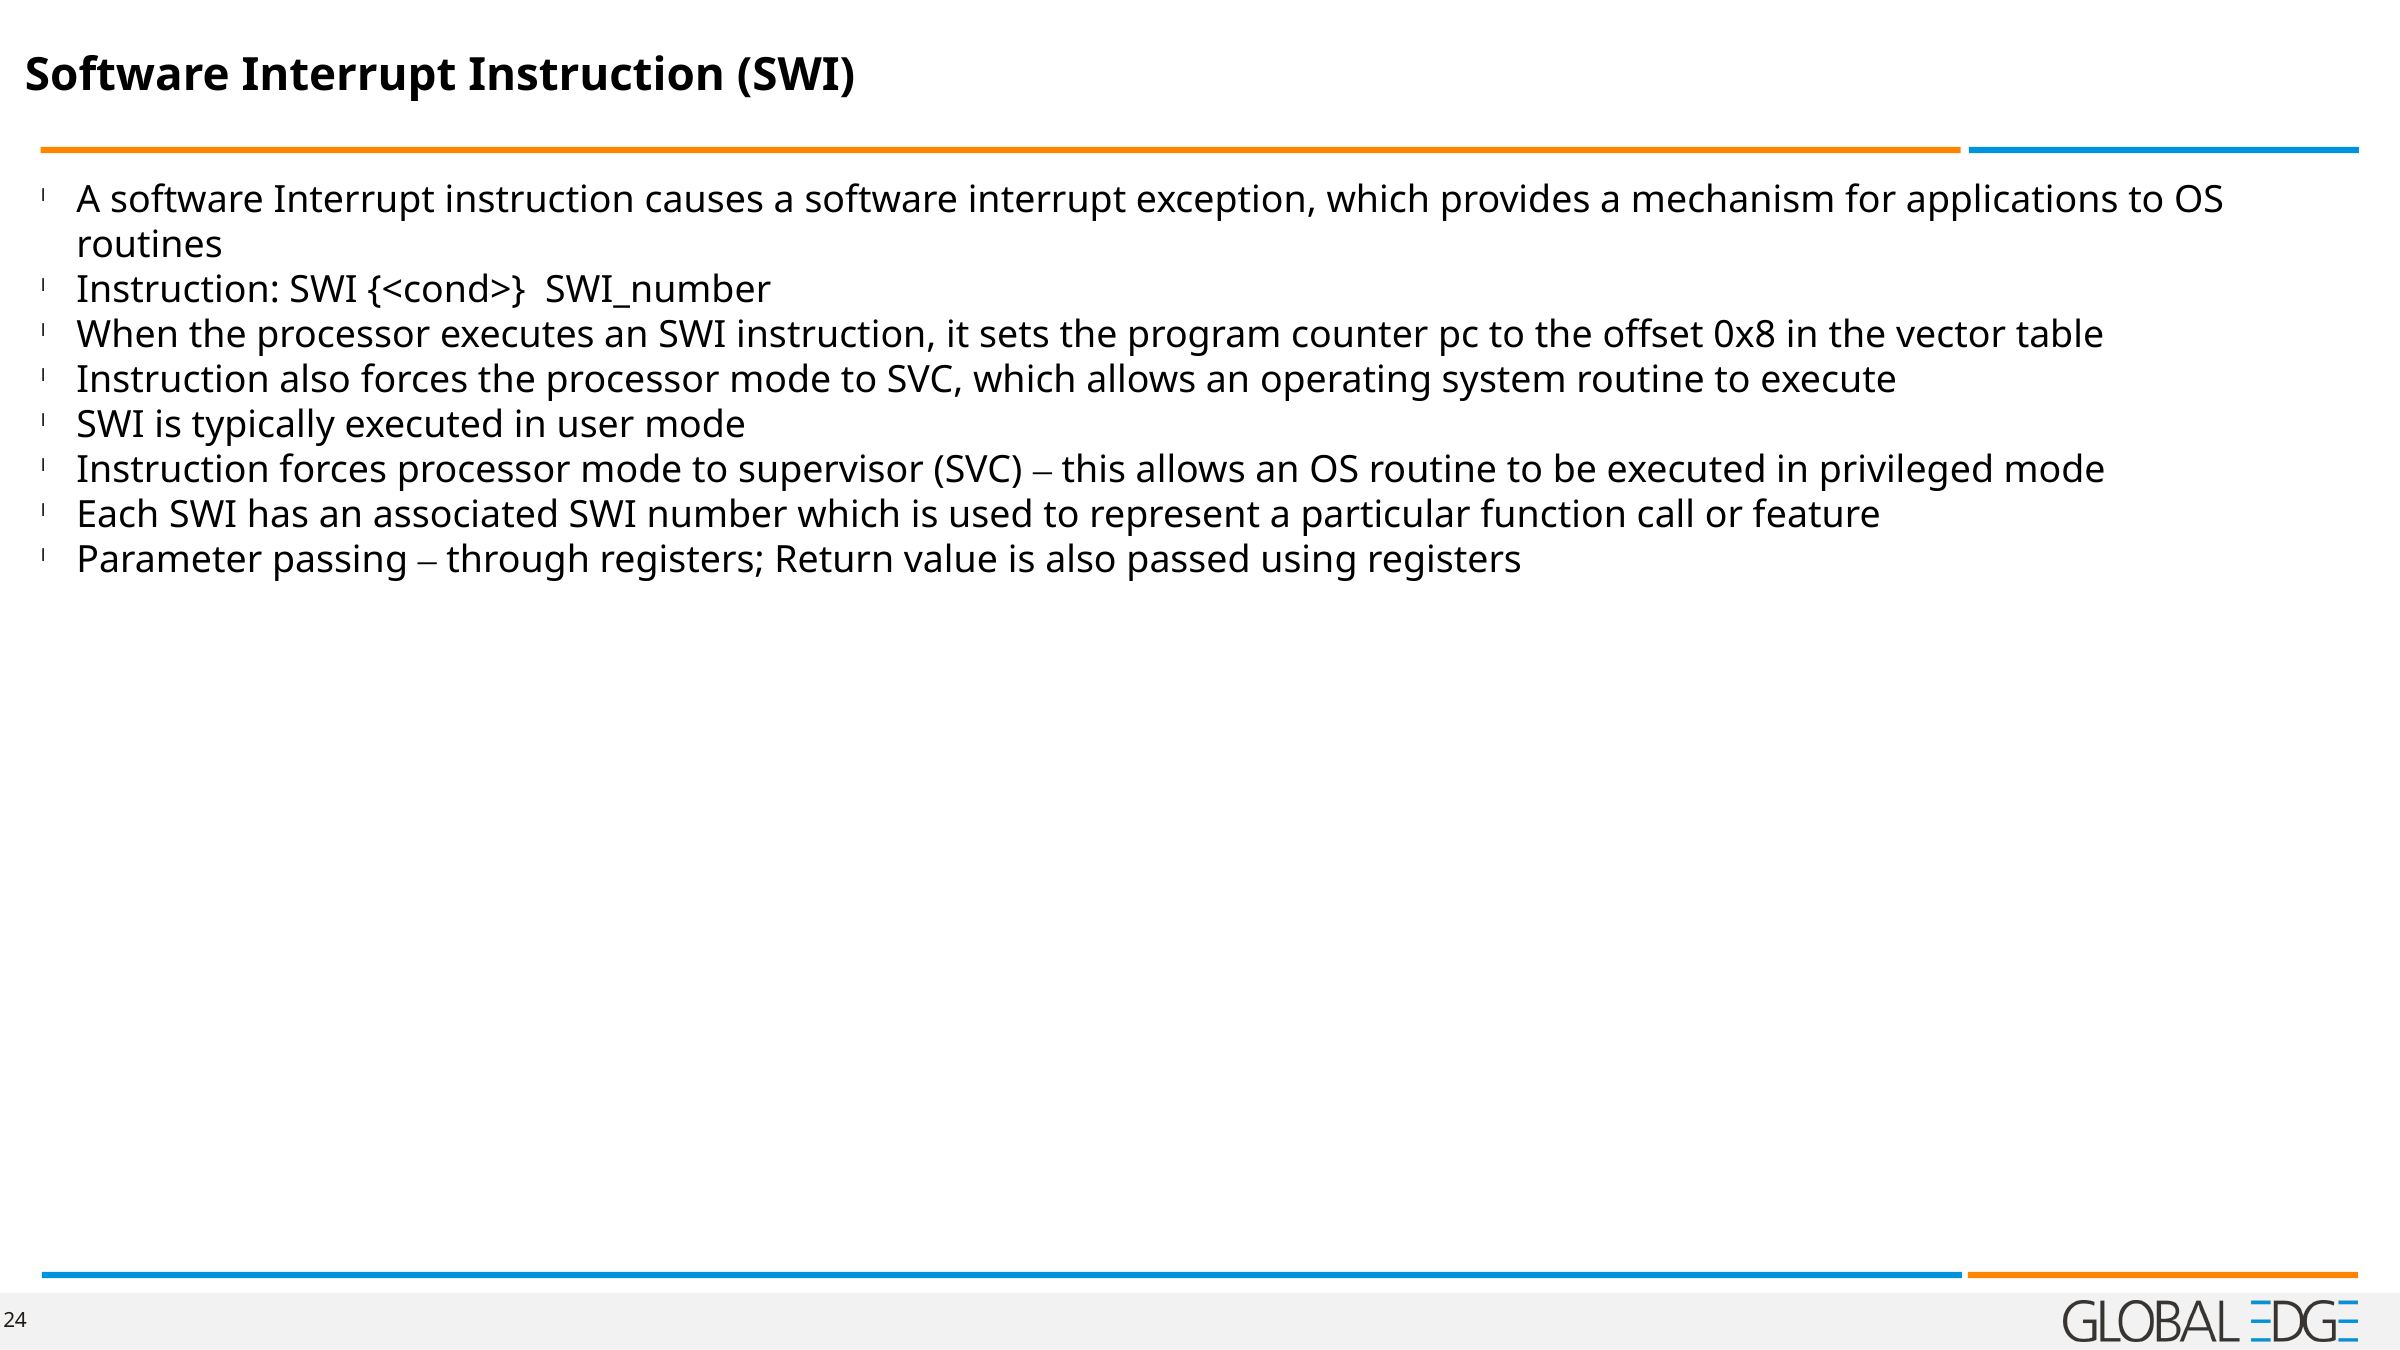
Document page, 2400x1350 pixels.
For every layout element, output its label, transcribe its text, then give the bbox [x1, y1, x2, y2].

picture [2063, 1300, 2358, 1342]
text_box Software Interrupt Instruction (SWI) [24, 19, 2175, 125]
text_box A software Interrupt instruction causes a software interrupt exception, which provides a mechanism for applications to OS routines Instruction: SWI {<cond>} SWI_number When the processor executes an SWI instruction, it sets the program counter pc to the offset 0x8 in the vector table Instruction also forces the processor mode to SVC, which allows an operating system routine to execute SWI is typically executed in user mode Instruction forces processor mode to supervisor (SVC) – this allows an OS routine to be executed in privileged mode Each SWI has an associated SWI number which is used to represent a particular function call or feature Parameter passing – through registers; Return value is also passed using registers [40, 174, 2358, 1255]
